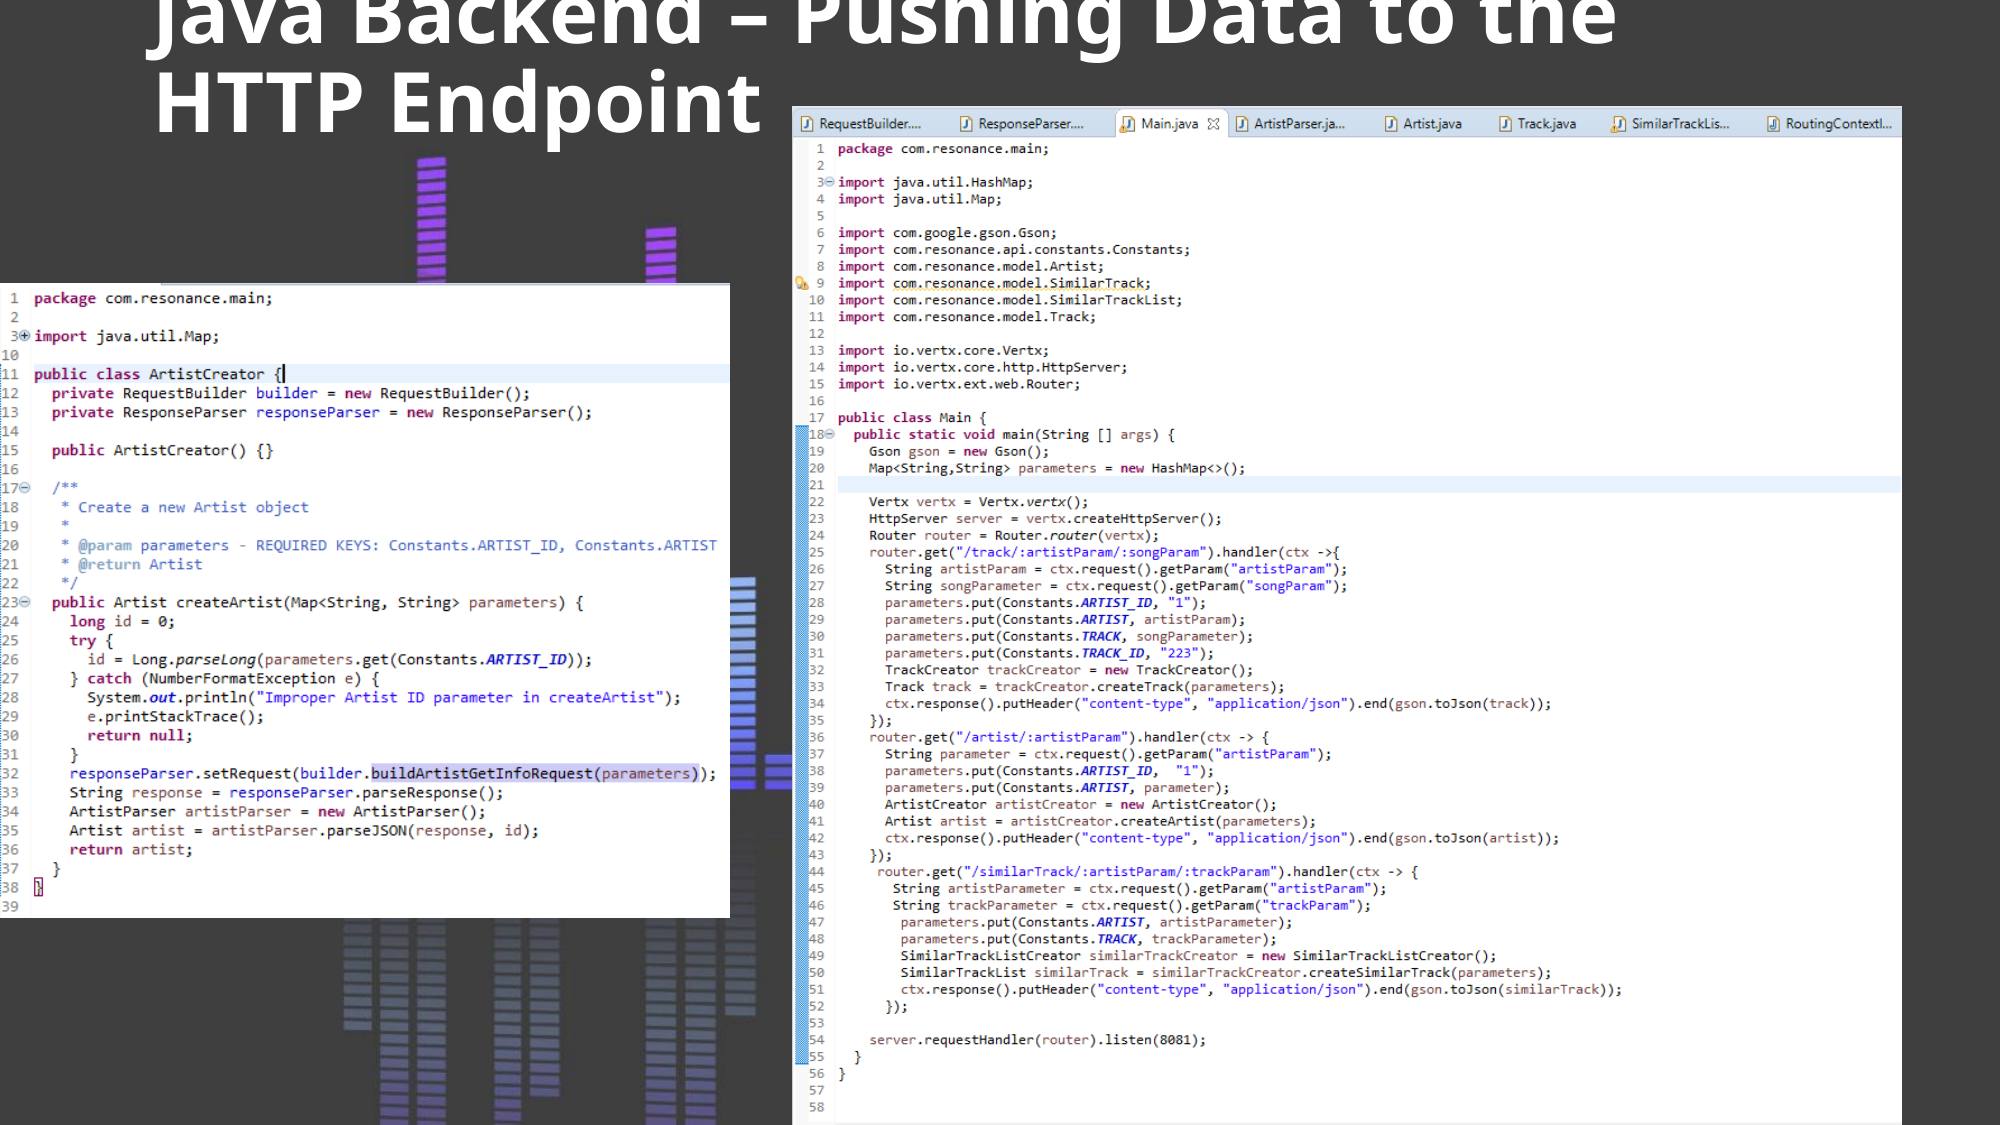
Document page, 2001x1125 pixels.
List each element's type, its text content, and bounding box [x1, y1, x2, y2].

picture [792, 106, 1902, 1125]
picture [0, 283, 730, 918]
title Java Backend – Pushing Data to the HTTP Endpoint [137, 0, 1863, 170]
